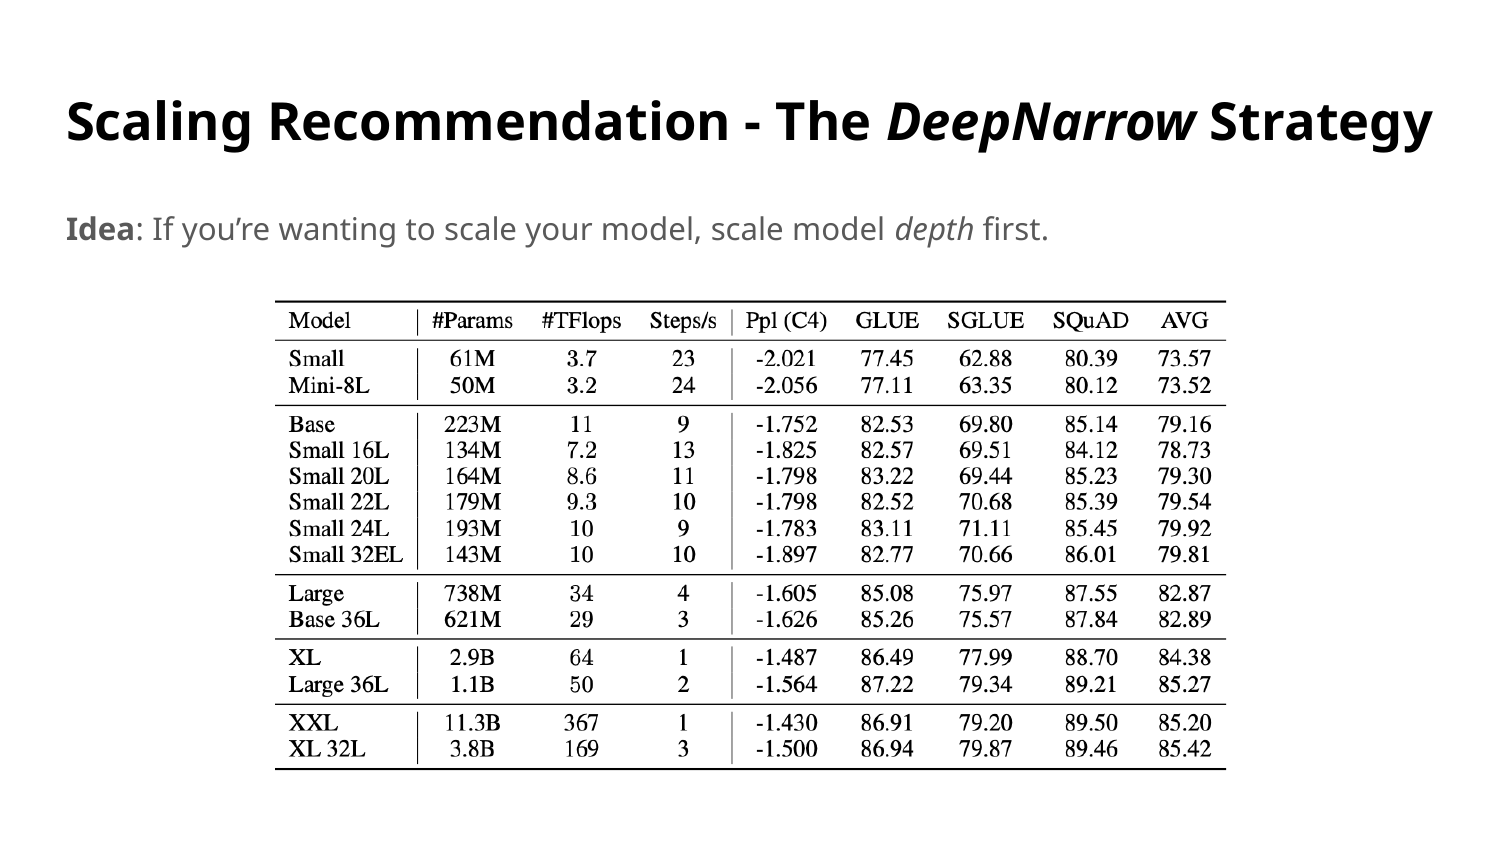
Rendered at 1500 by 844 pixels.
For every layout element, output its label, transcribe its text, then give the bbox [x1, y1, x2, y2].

picture [254, 280, 1246, 800]
list Idea: If you’re wanting to scale your model, scale model depth first. [51, 189, 1449, 731]
title Scaling Recommendation - The DeepNarrow Strategy [51, 72, 1449, 167]
